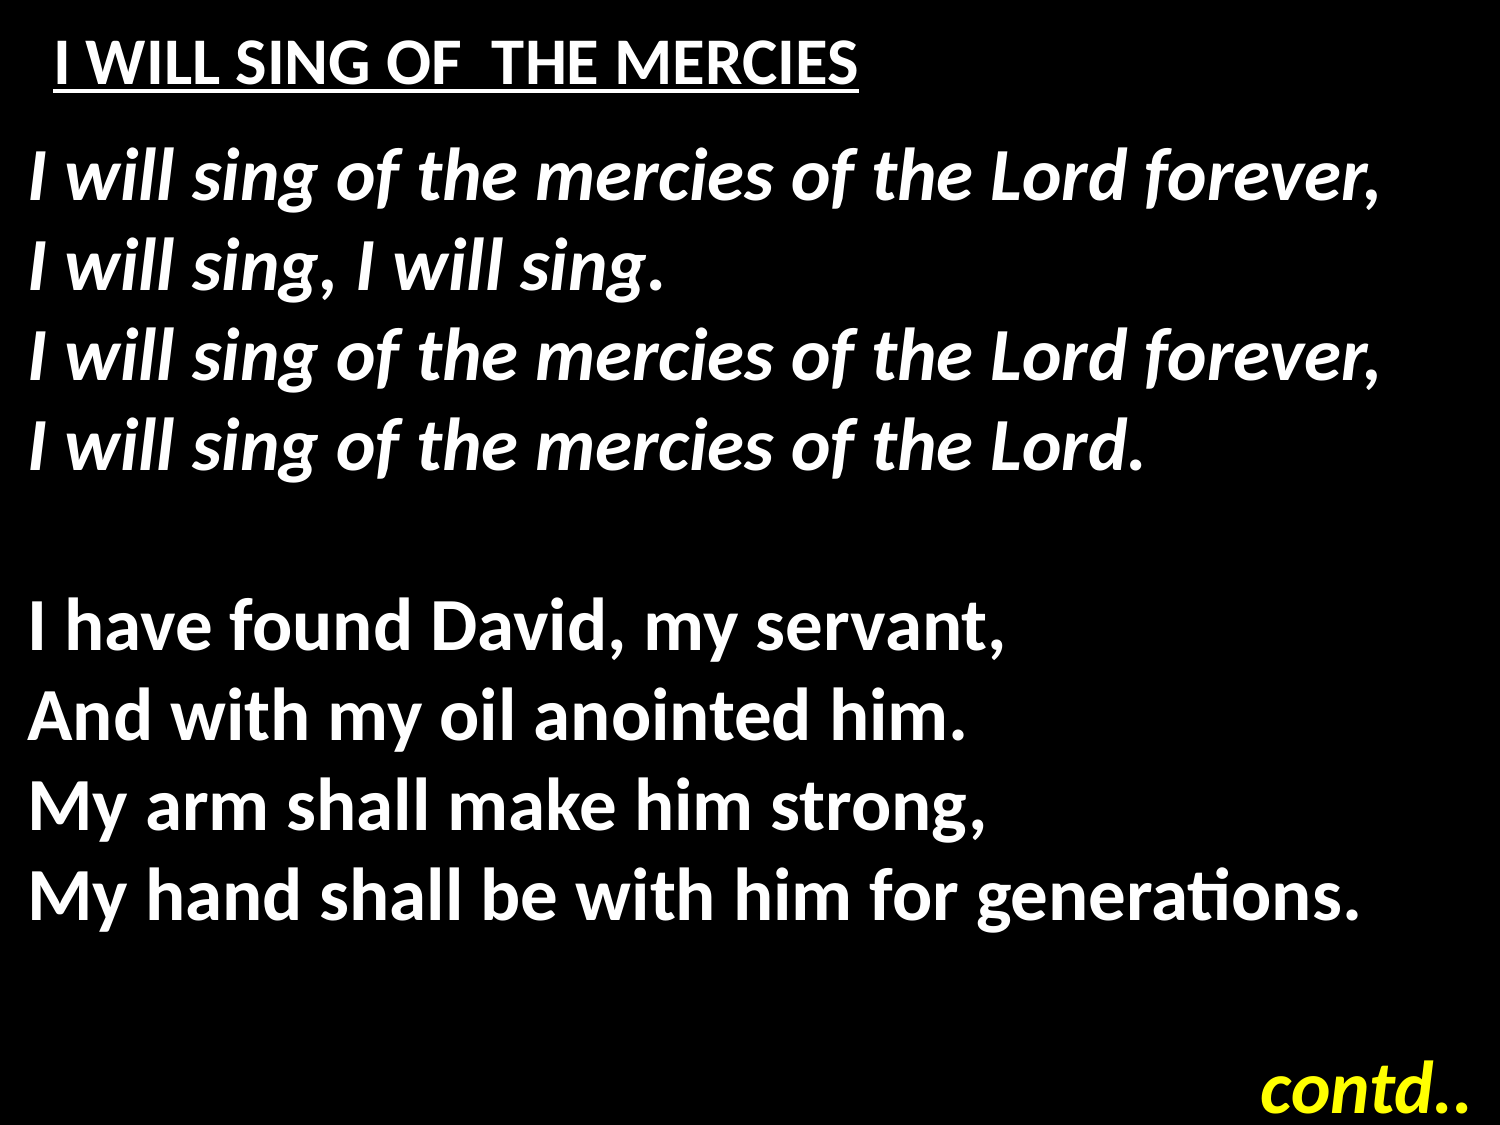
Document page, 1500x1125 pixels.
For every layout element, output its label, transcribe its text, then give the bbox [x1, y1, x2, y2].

list I will sing of the mercies of the Lord forever, I will sing, I will sing. I will sing of the mercies of the Lord forever, I will sing of the mercies of the Lord. I have found David, my servant, And with my oil anointed him. My arm shall make him strong, My hand shall be with him for generations. [8, 125, 1489, 1116]
title I WILL SING OF THE MERCIES [10, 0, 1490, 117]
text_box contd.. [1245, 1042, 1500, 1125]
